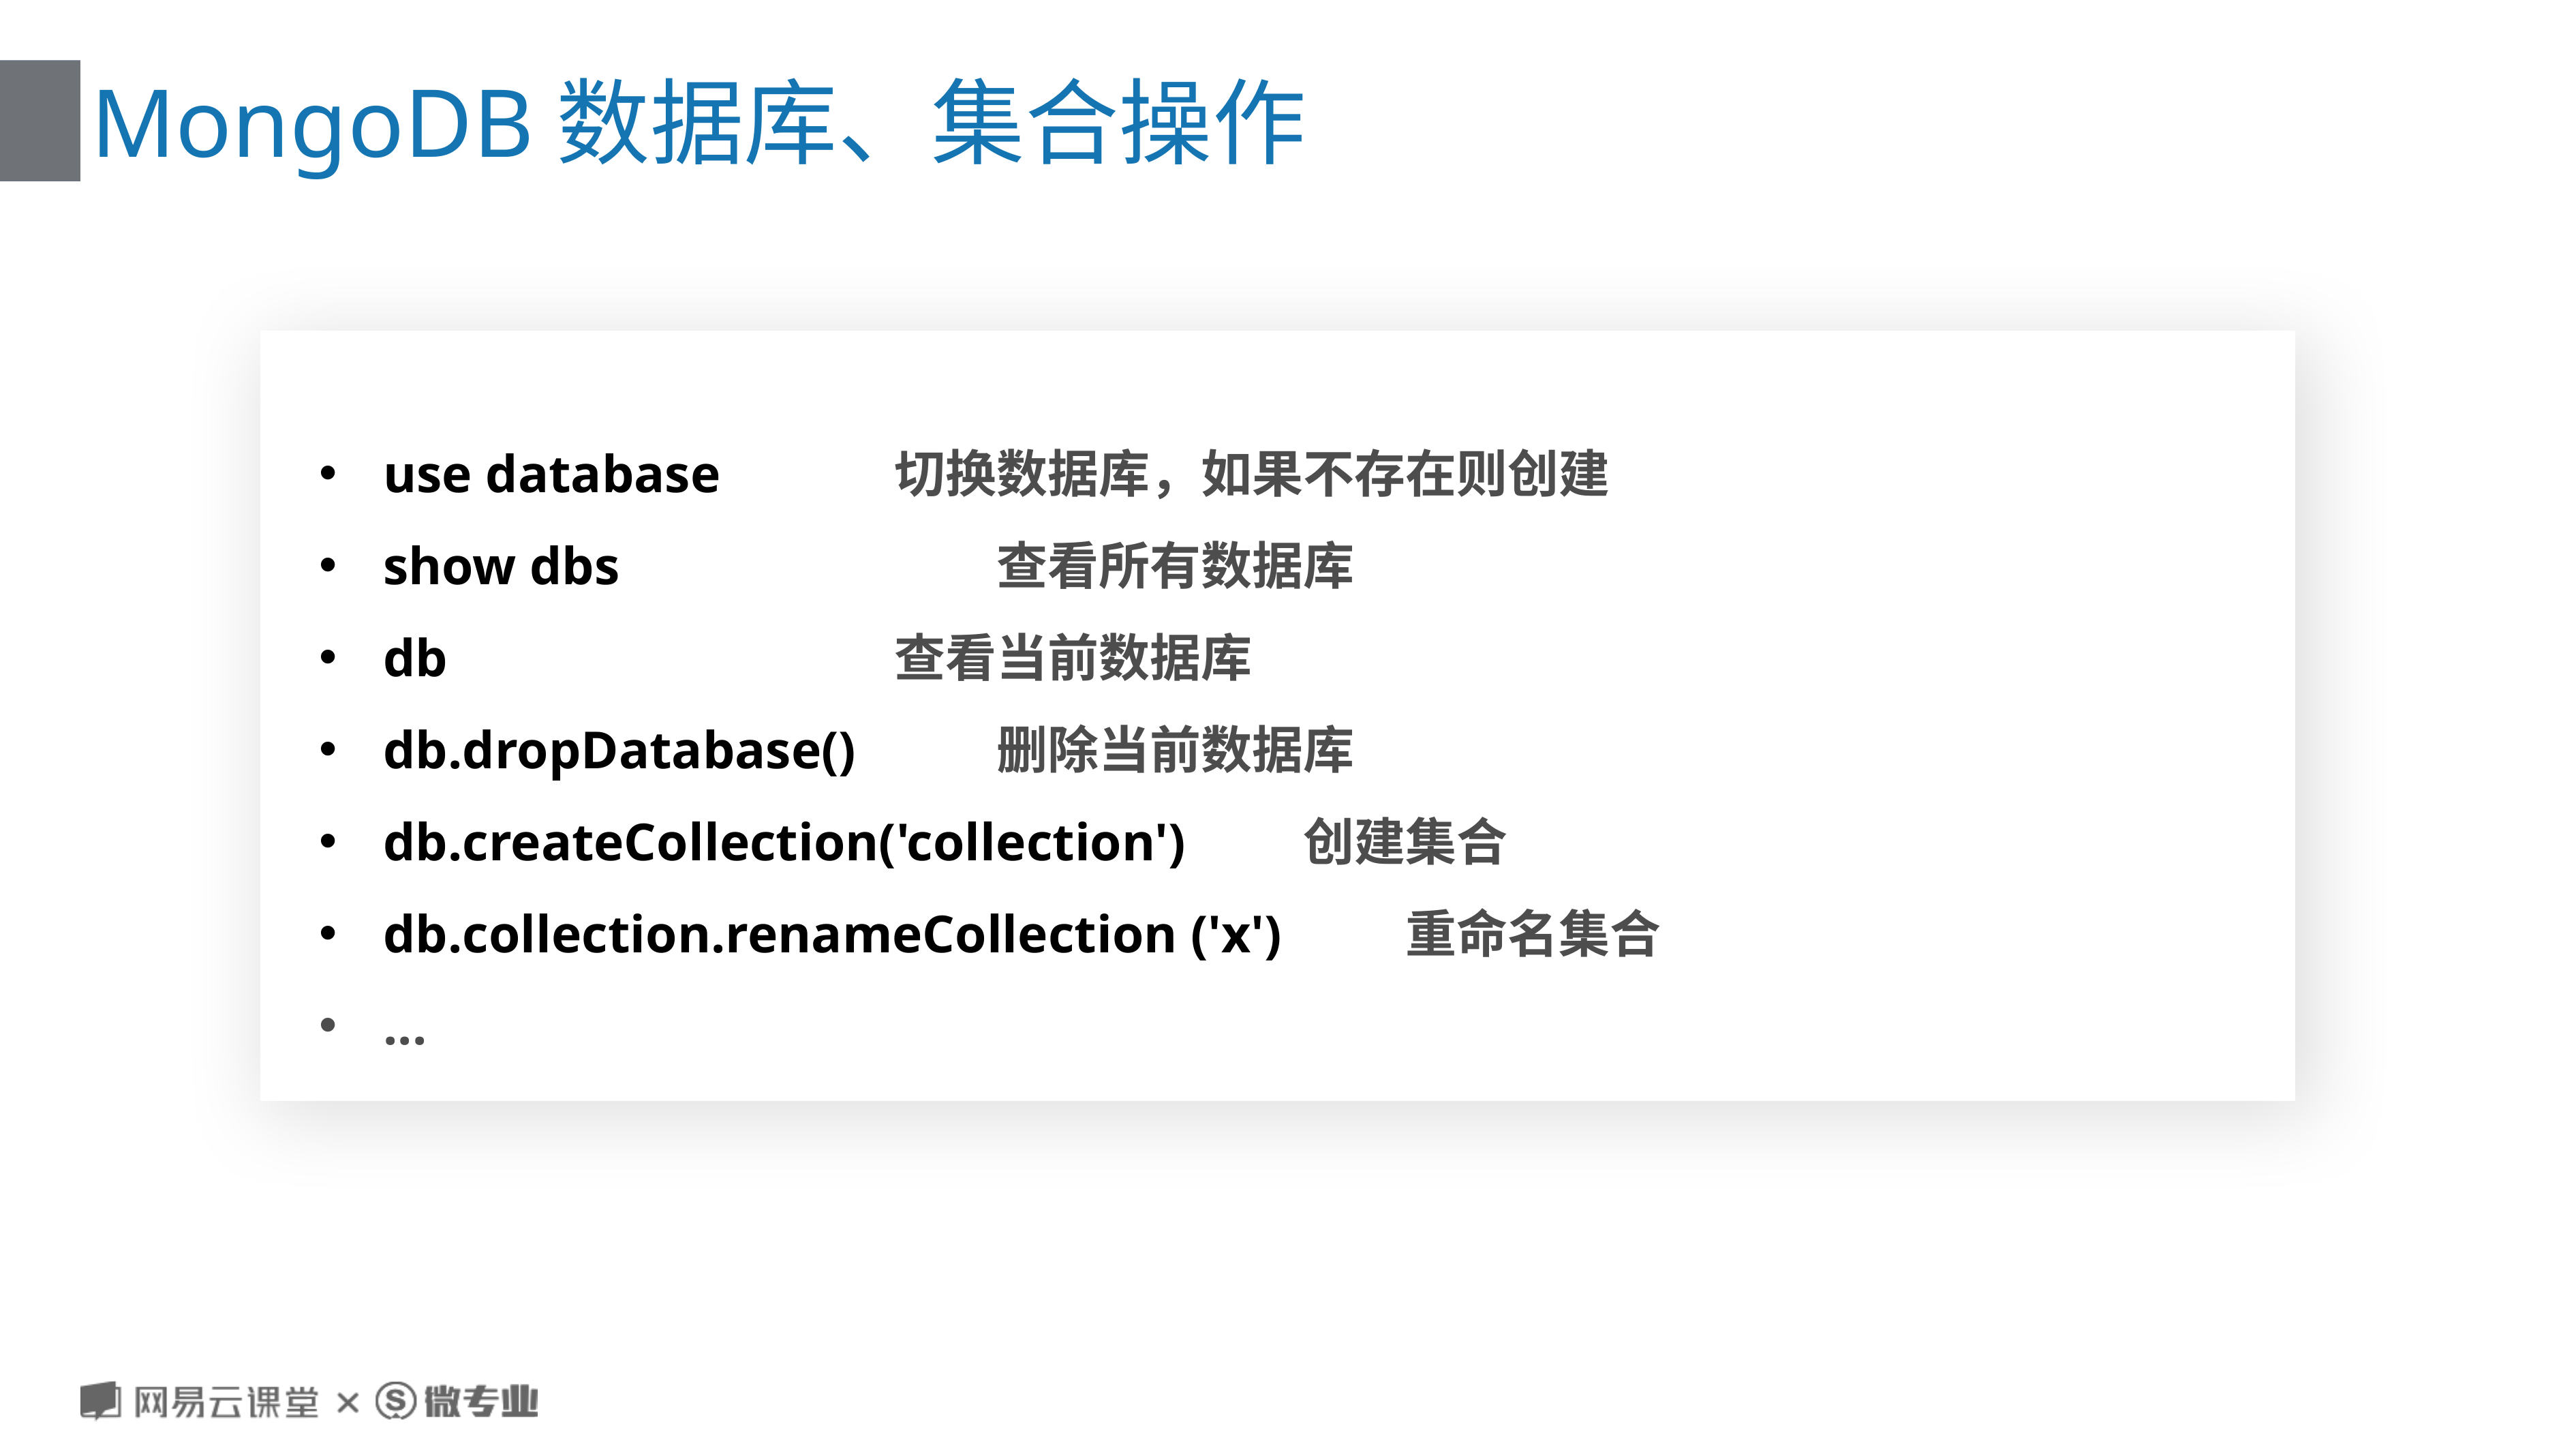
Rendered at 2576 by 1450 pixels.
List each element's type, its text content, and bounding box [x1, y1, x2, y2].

text_box use database 切换数据库，如果不存在则创建 show dbs 查看所有数据库 db 查看当前数据库 db.dropDatabase() 删除当前数据库 db.createCollection('collection') 创建集合 db.collection.renameCollection ('x') 重命名集合 ... [314, 405, 2295, 1060]
picture [80, 1380, 538, 1421]
text_box [260, 331, 2295, 1101]
title MongoDB数据库、集合操作 [80, 58, 2496, 181]
